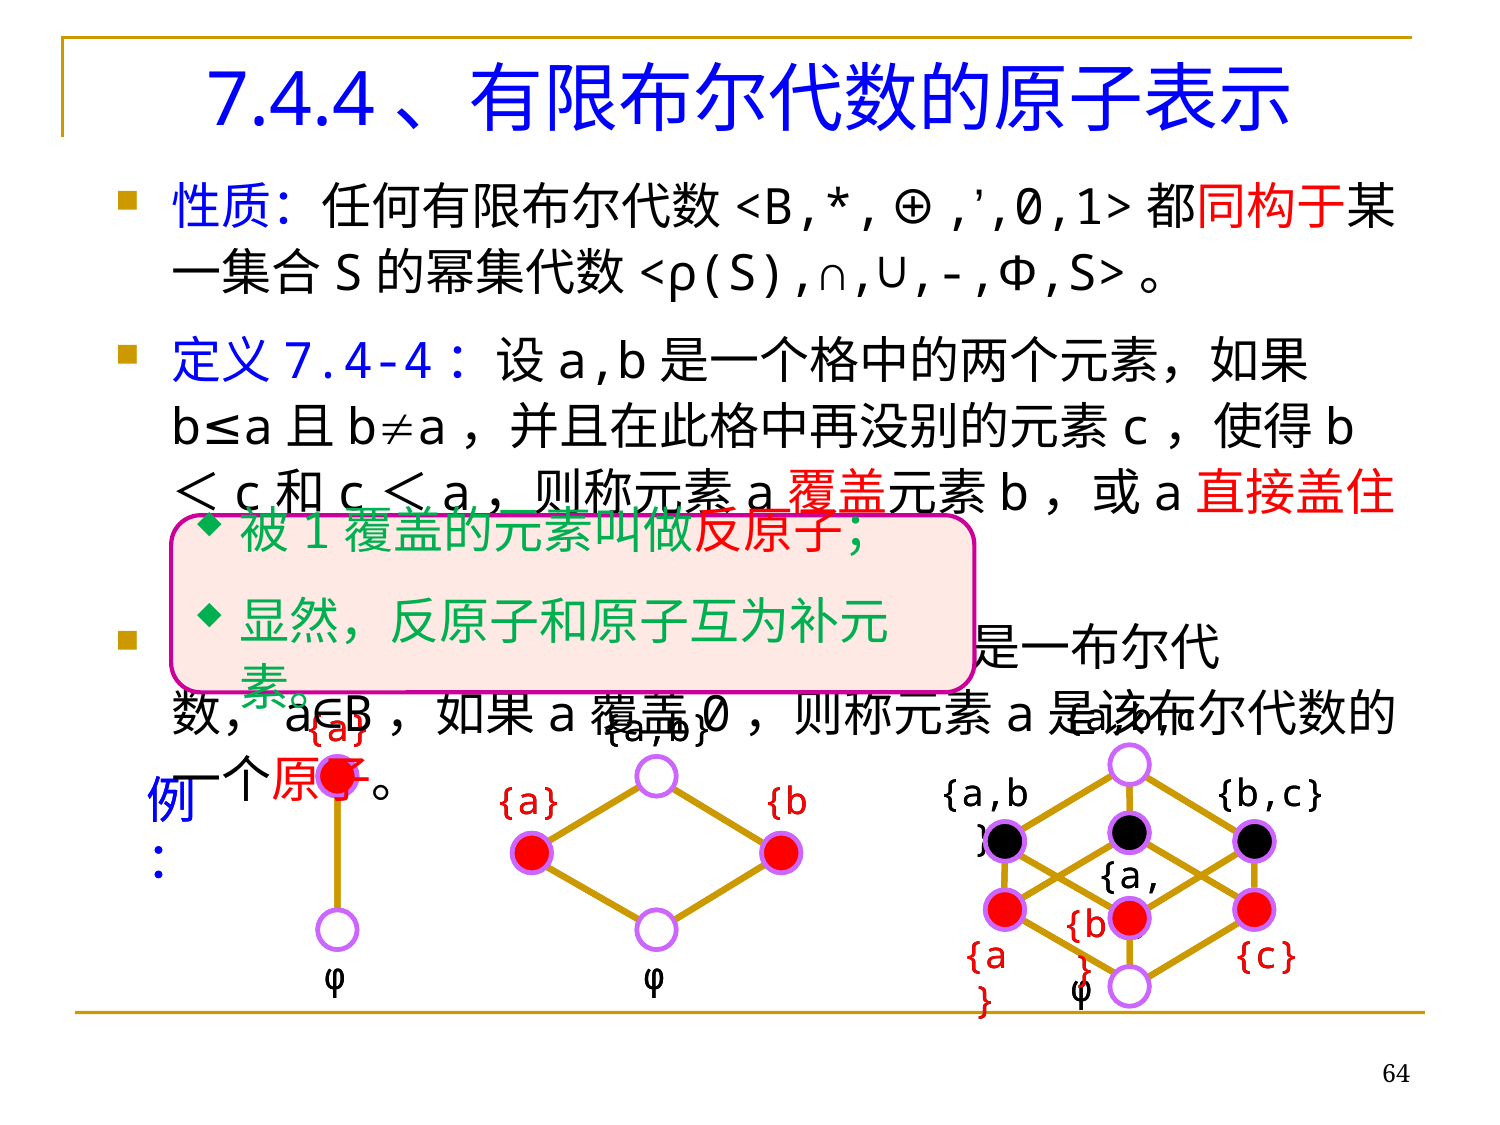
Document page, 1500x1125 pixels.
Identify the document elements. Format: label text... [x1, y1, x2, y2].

text_box 被1覆盖的元素叫做反原子； 显然，反原子和原子互为补元素。 [169, 513, 977, 682]
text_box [985, 812, 1275, 862]
slide_number 64 [1304, 1023, 1426, 1100]
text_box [111, 685, 1342, 1018]
list 性质：任何有限布尔代数<B,*,⊕,’,0,1>都同构于某一集合S的幂集代数<ρ(S),∩,∪,-,Φ,S>。 定义7.4-4：设a,b是一个格中的两个元素，如果b≤a且ba，并且在此格中再没别的元素c，使得b＜c和c＜a，则称元素a覆盖元素b，或a直接盖住b。 定义7.4-5：设<B,*,⊕,’,0,1>是一布尔代数，a∈B，如果a覆盖0，则称元素a是该布尔代数的一个原子。 [100, 160, 1426, 681]
title 7.4.4、有限布尔代数的原子表示 [74, 42, 1426, 147]
